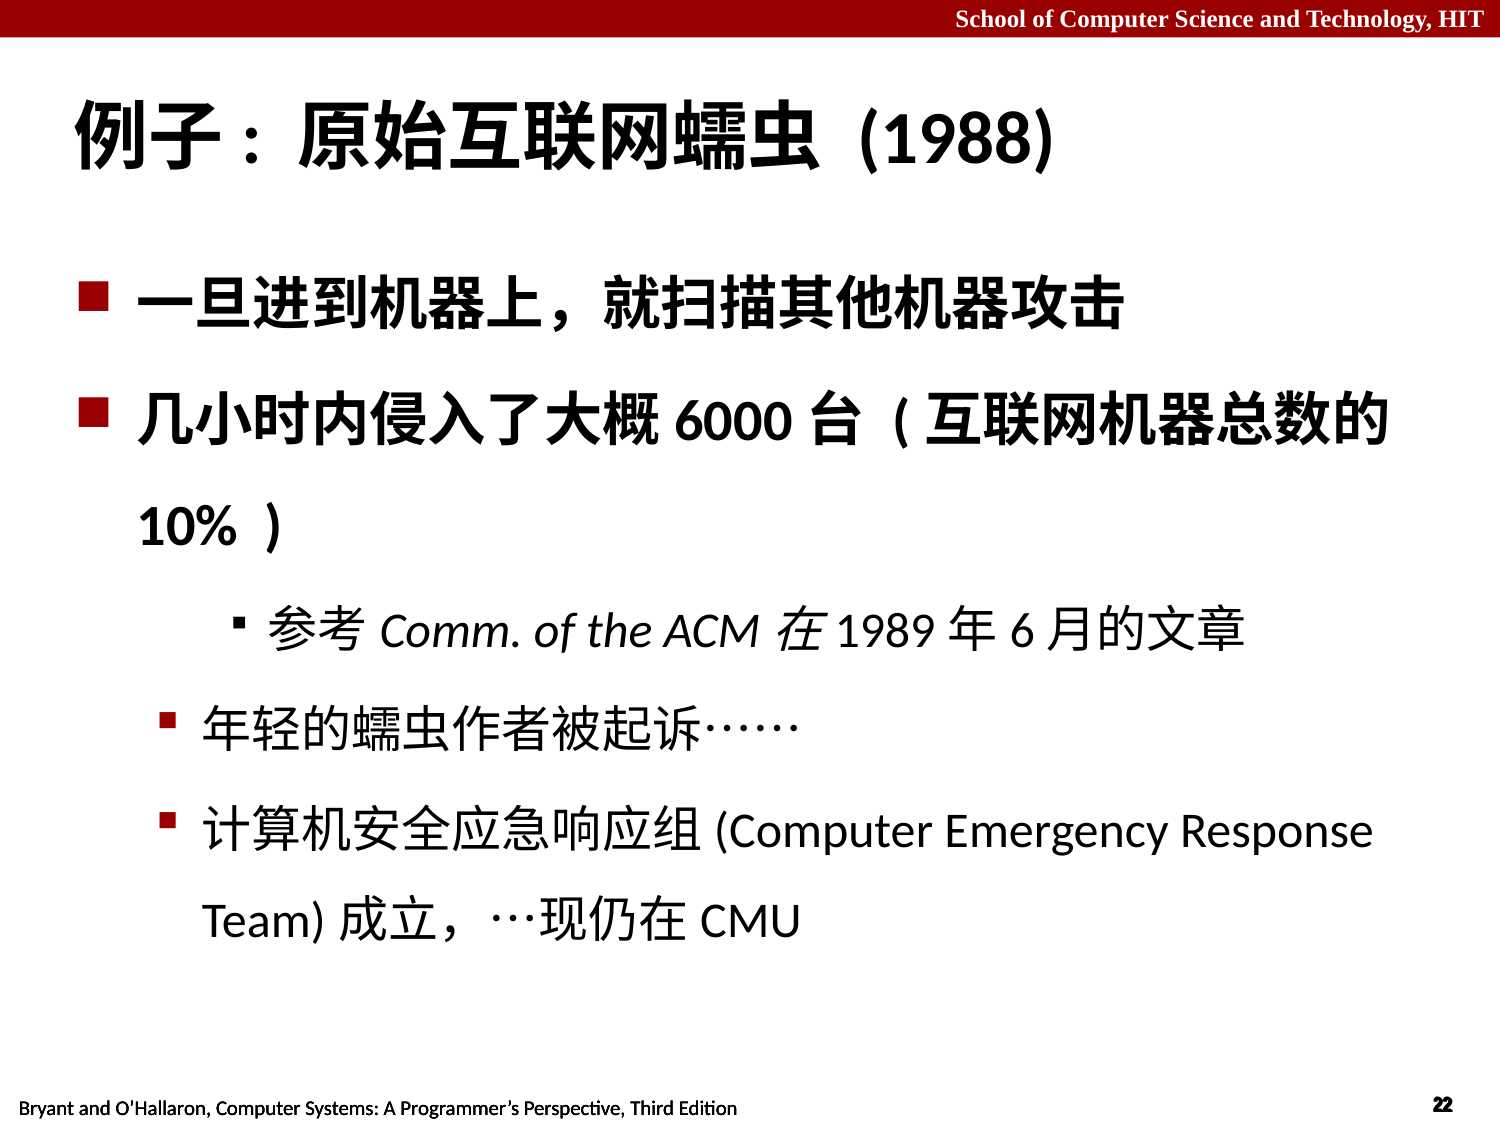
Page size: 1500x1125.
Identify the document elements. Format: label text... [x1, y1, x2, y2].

list 一旦进到机器上，就扫描其他机器攻击 几小时内侵入了大概6000台 (互联网机器总数的10% ) 参考Comm. of the ACM在1989年6月的文章 年轻的蠕虫作者被起诉…… 计算机安全应急响应组(Computer Emergency Response Team)成立，…现仍在CMU [64, 223, 1476, 1088]
title 例子: 原始互联网蠕虫 (1988) [58, 71, 1500, 197]
